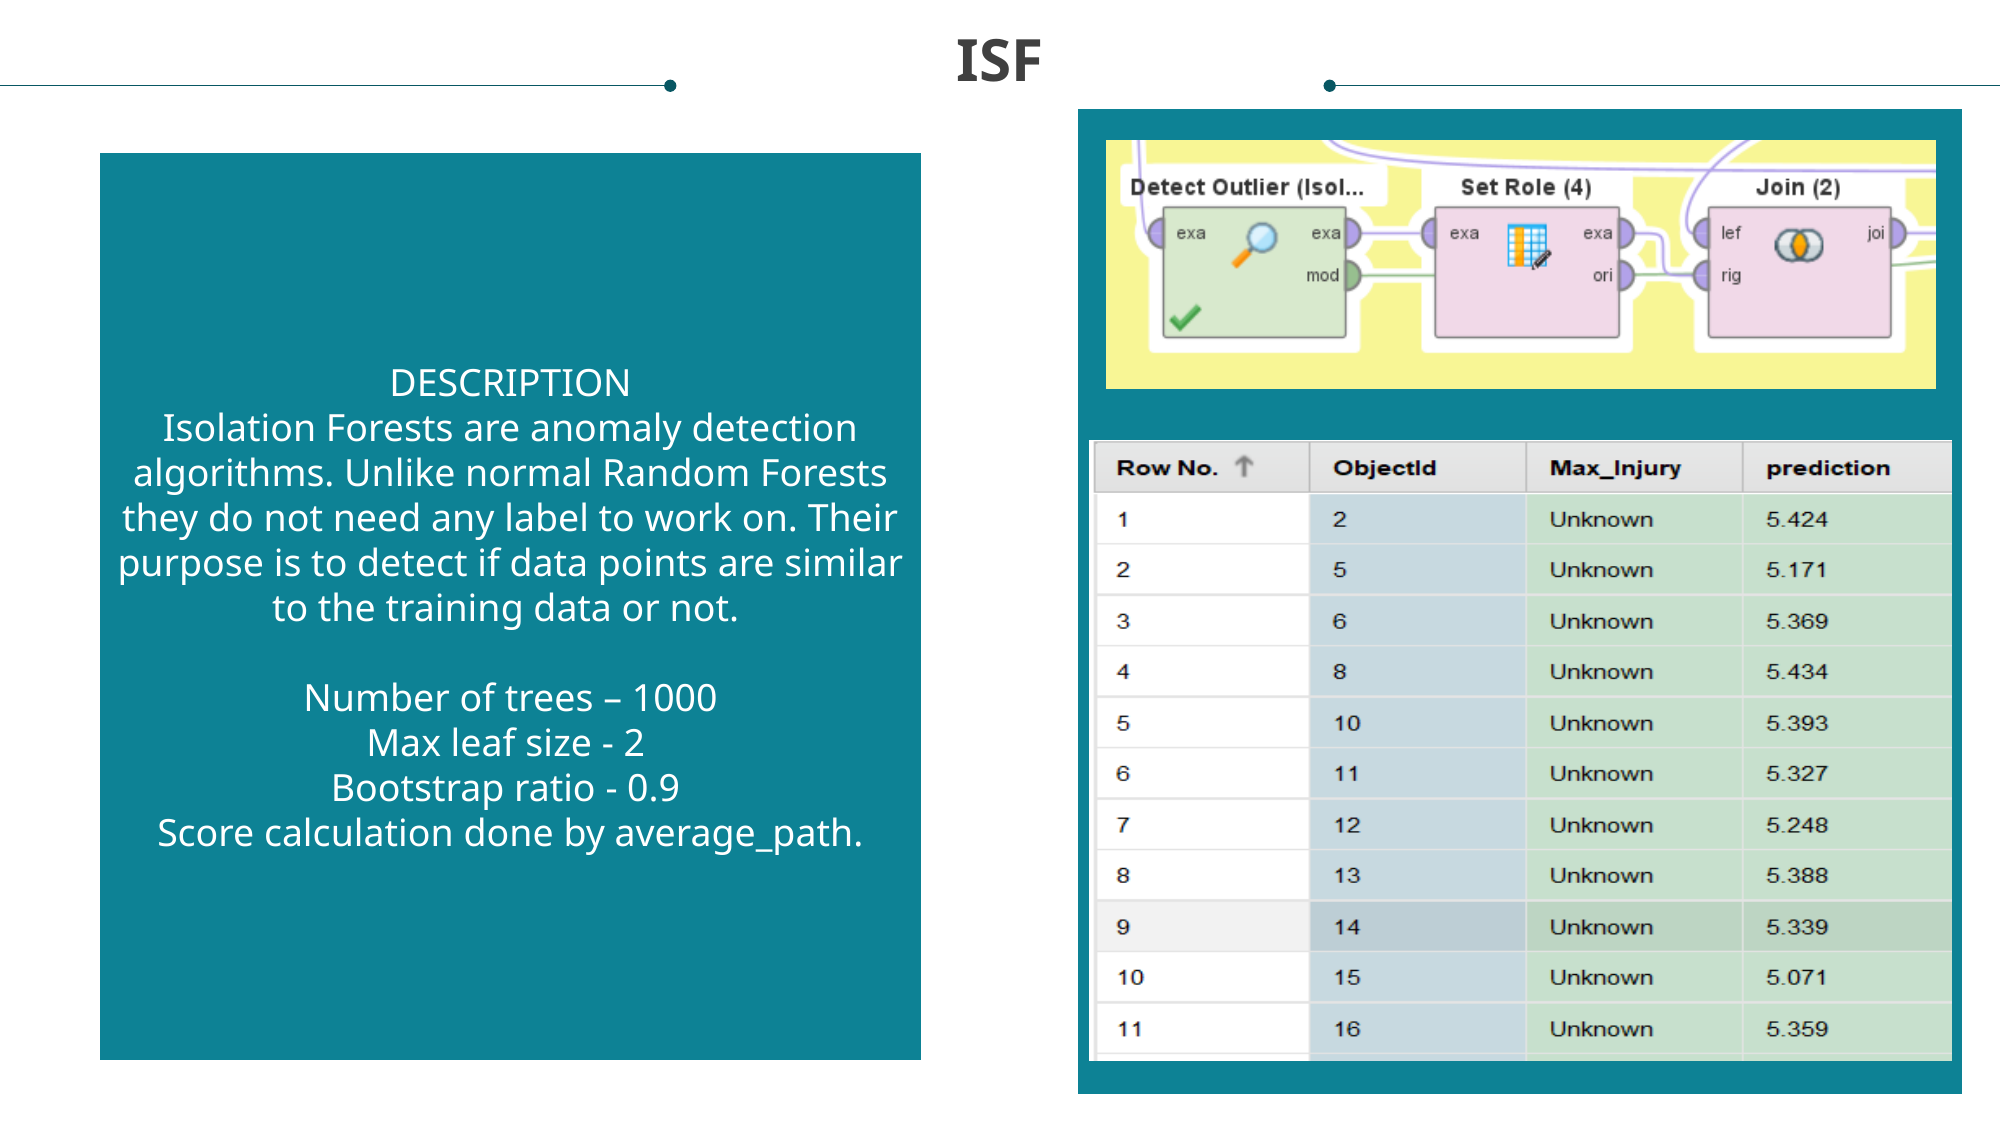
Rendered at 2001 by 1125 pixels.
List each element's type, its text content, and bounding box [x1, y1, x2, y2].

picture [1089, 440, 1952, 1061]
text_box ISF [37, 31, 1963, 165]
text_box DESCRIPTION Isolation Forests are anomaly detection algorithms. Unlike normal Random Forests they do not need any label to work on. Their purpose is to detect if data points are similar to the training data or not. Number of trees – 1000 Max leaf size - 2 Bootstrap ratio - 0.9 Score calculation done by average_path. [99, 152, 922, 1061]
picture [1106, 140, 1936, 389]
text_box SCREENSHOT [1077, 108, 1963, 1095]
